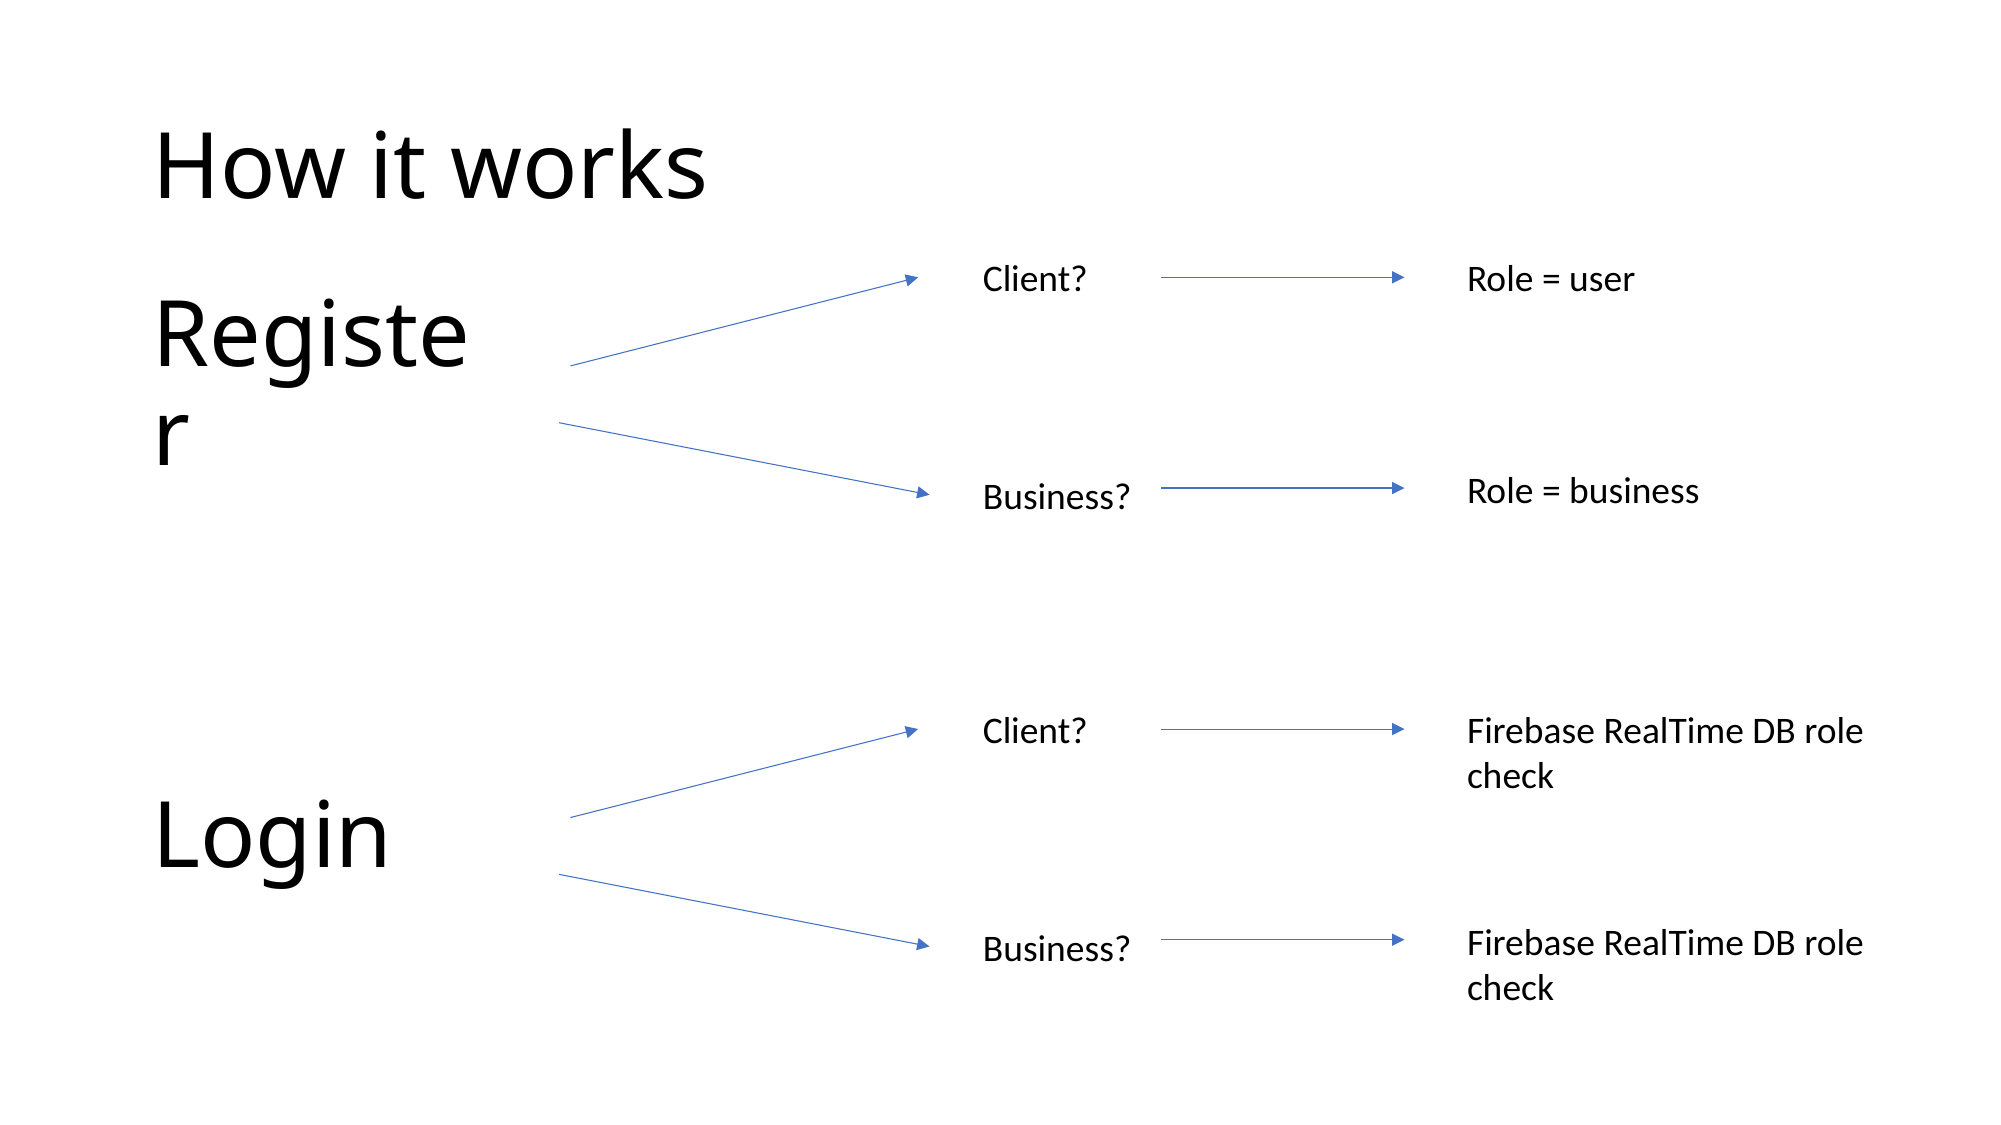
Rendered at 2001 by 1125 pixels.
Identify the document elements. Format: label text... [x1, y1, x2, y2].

text_box Firebase RealTime DB role check [1452, 910, 1957, 1016]
title How it works [137, 59, 1863, 278]
text_box Client? [968, 698, 1300, 759]
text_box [559, 422, 930, 495]
text_box Business? [968, 916, 1300, 976]
text_box Role = business [1452, 458, 1785, 519]
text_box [570, 728, 919, 818]
text_box Firebase RealTime DB role check [1452, 698, 1957, 804]
text_box Register [137, 277, 491, 495]
text_box Login [137, 728, 491, 947]
text_box Business? [968, 464, 1300, 525]
text_box Role = user [1452, 246, 1785, 307]
text_box Client? [968, 246, 1300, 307]
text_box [570, 277, 919, 366]
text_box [559, 874, 930, 947]
